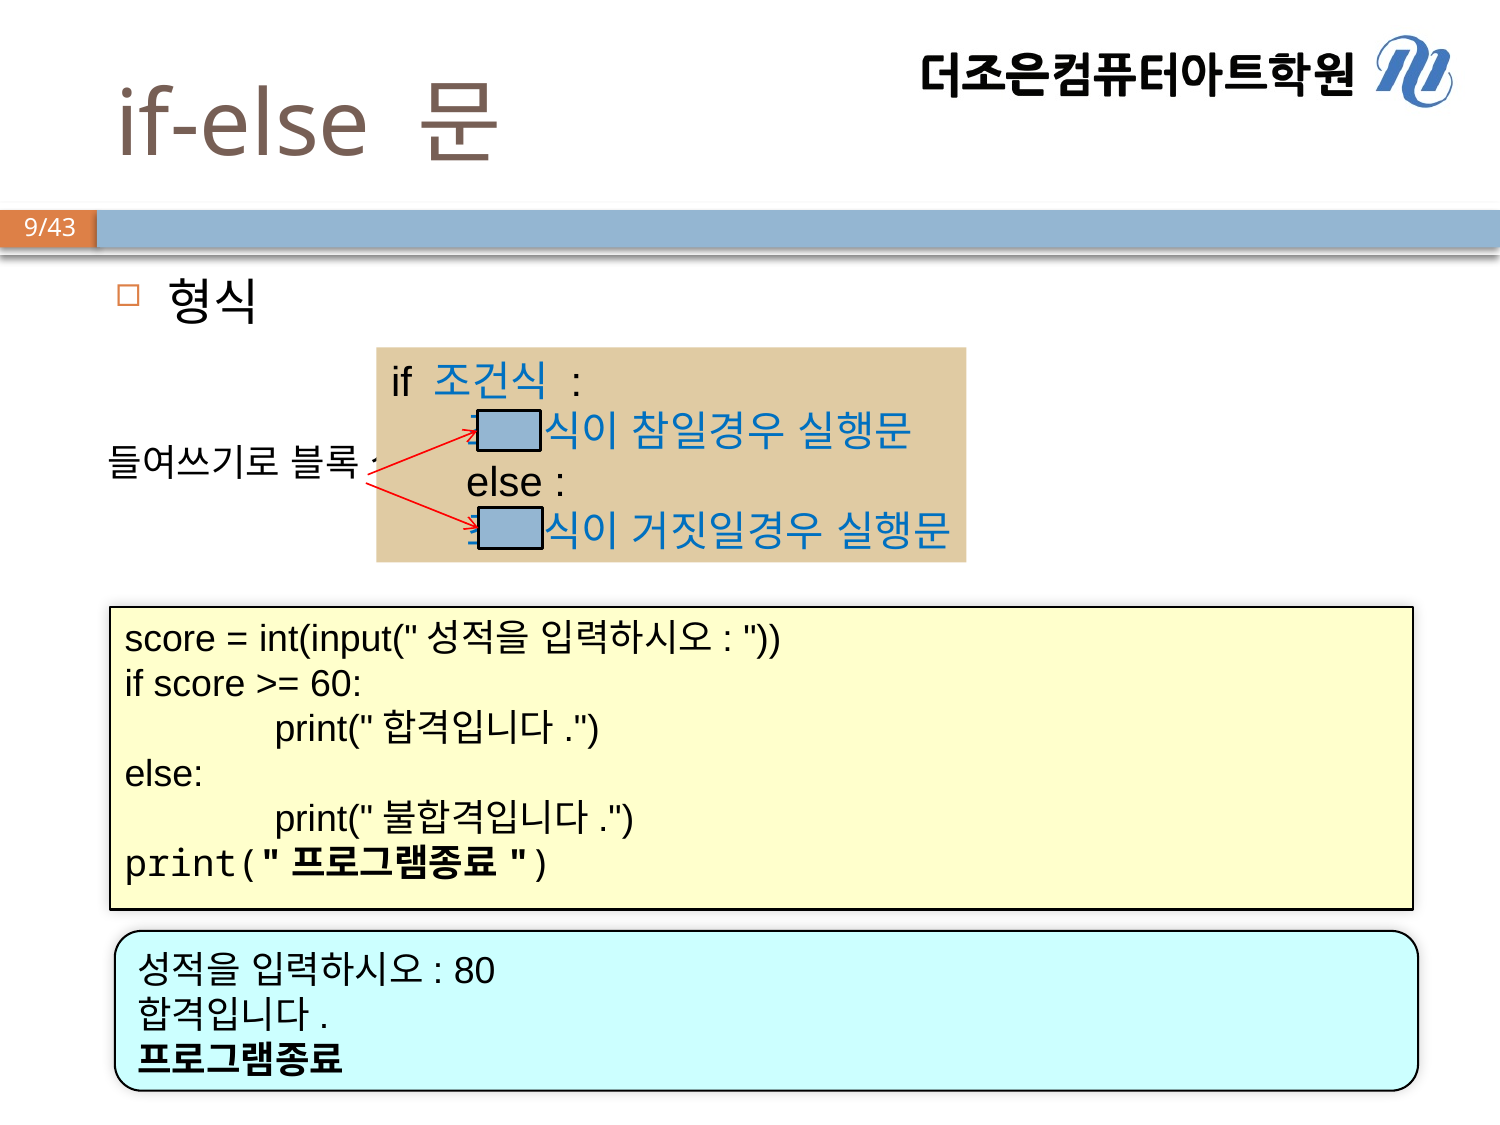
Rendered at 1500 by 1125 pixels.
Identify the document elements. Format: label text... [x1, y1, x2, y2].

text_box 성적을 입력하시오: 80 합격입니다. 프로그램종료 [114, 930, 1419, 1091]
text_box 들여쓰기로 블록 설정 [93, 431, 365, 492]
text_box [462, 347, 881, 565]
list 형식 [100, 262, 1438, 1000]
picture [896, 25, 1476, 116]
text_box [367, 430, 478, 475]
text_box score = int(input("성적을 입력하시오: ")) if score >= 60: print("합격입니다.") else: print("불합격입니다.") print("프로그램종료") [109, 606, 1414, 910]
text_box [365, 483, 479, 529]
title if-else 문 [100, 37, 1438, 200]
